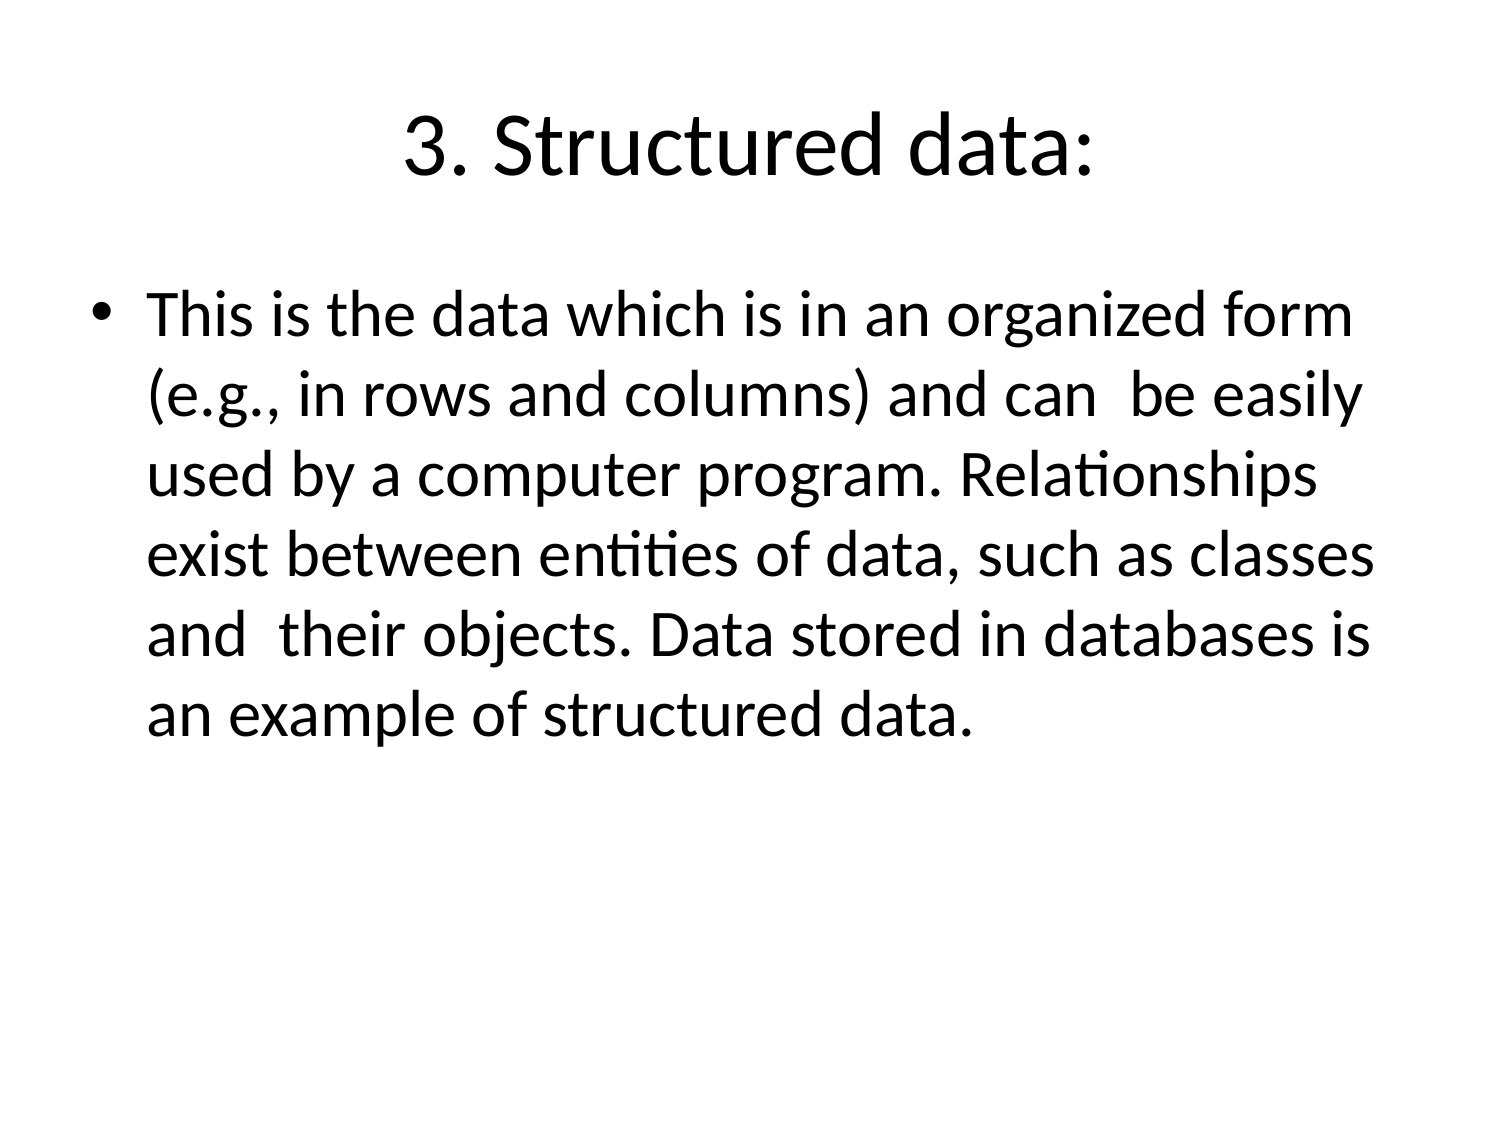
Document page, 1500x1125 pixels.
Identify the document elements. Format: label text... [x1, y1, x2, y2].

list This is the data which is in an organized form (e.g., in rows and columns) and can be easily used by a computer program. Relationships exist between entities of data, such as classes and their objects. Data stored in databases is an example of structured data. [75, 262, 1425, 1005]
title 3. Structured data: [75, 45, 1425, 233]
